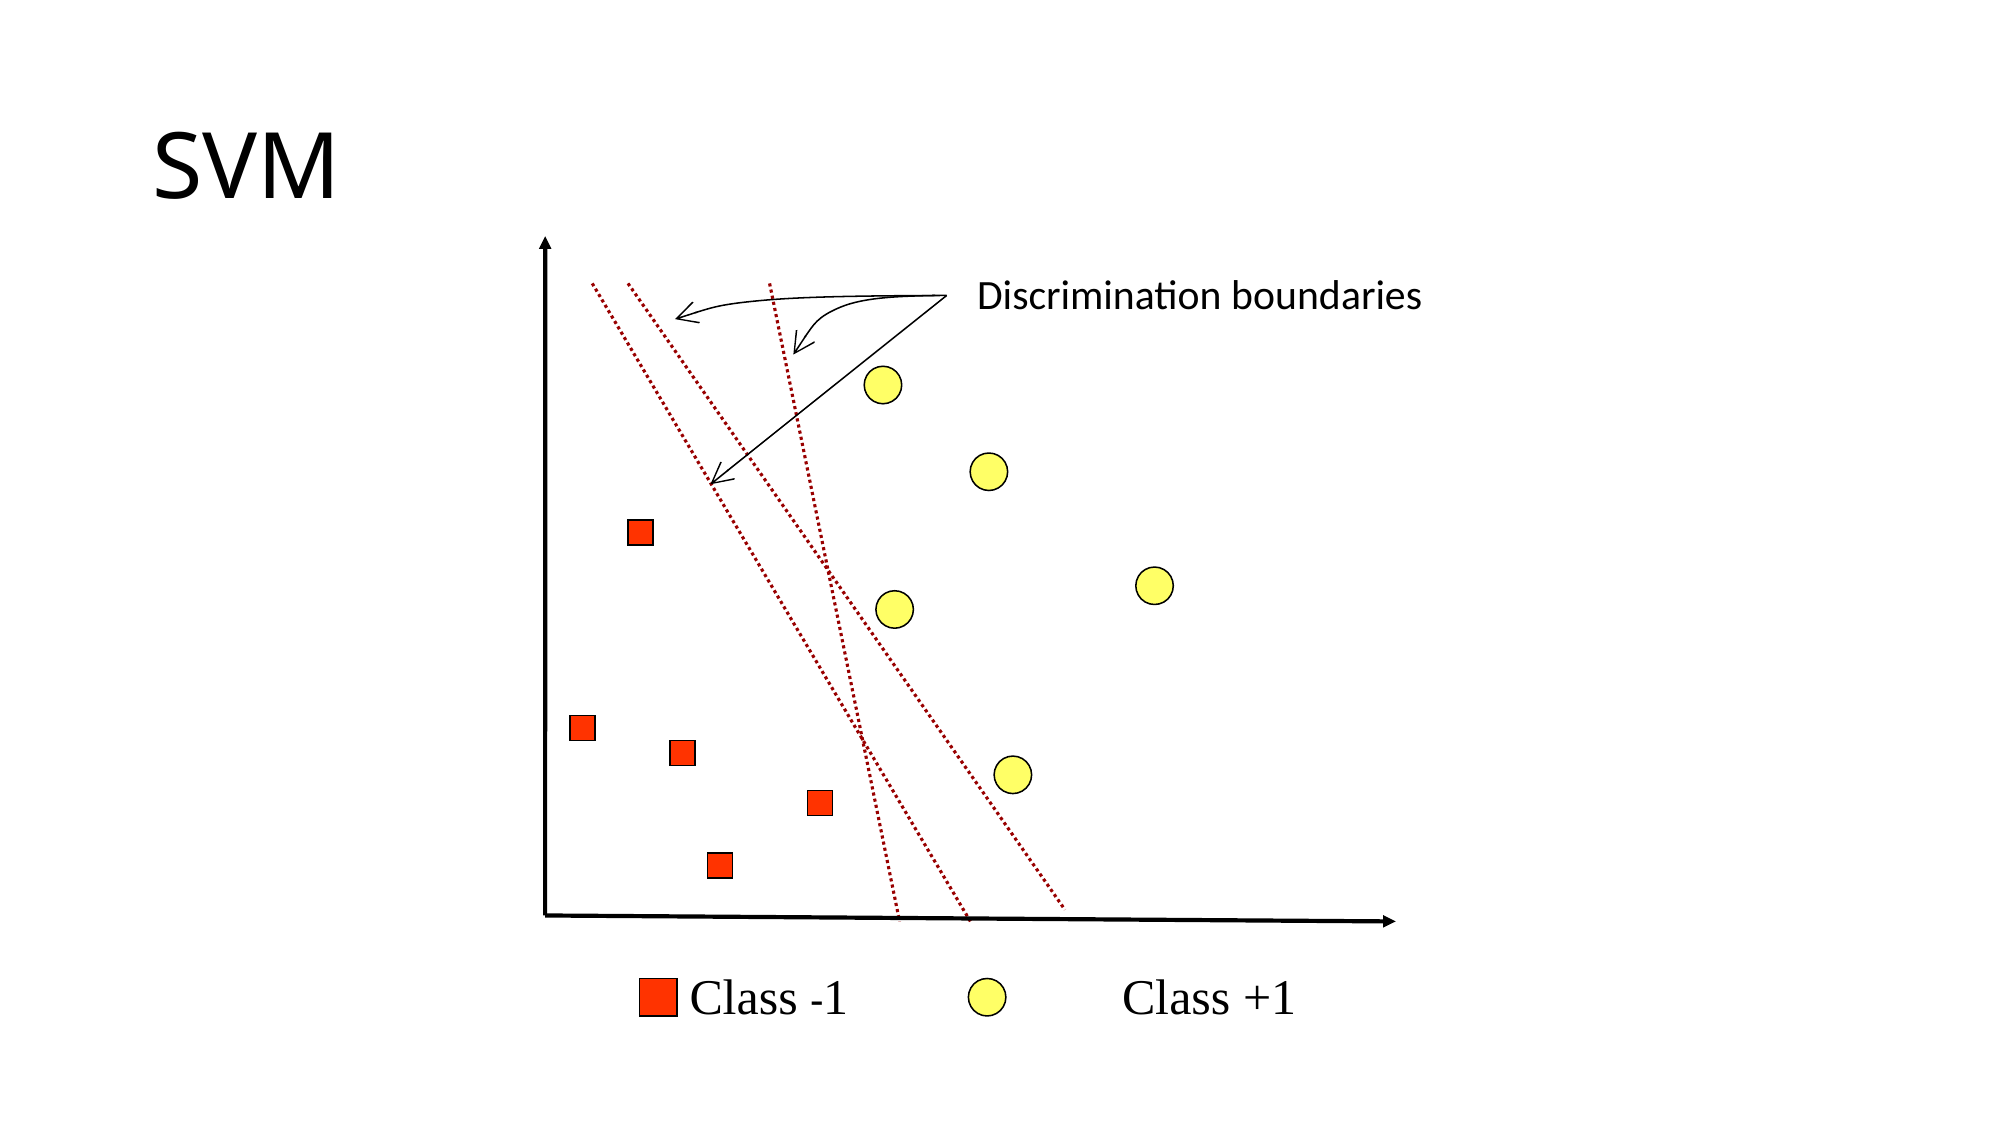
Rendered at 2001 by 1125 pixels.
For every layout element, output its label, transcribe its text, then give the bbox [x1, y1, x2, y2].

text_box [545, 236, 1455, 1032]
title SVM [137, 59, 1863, 278]
